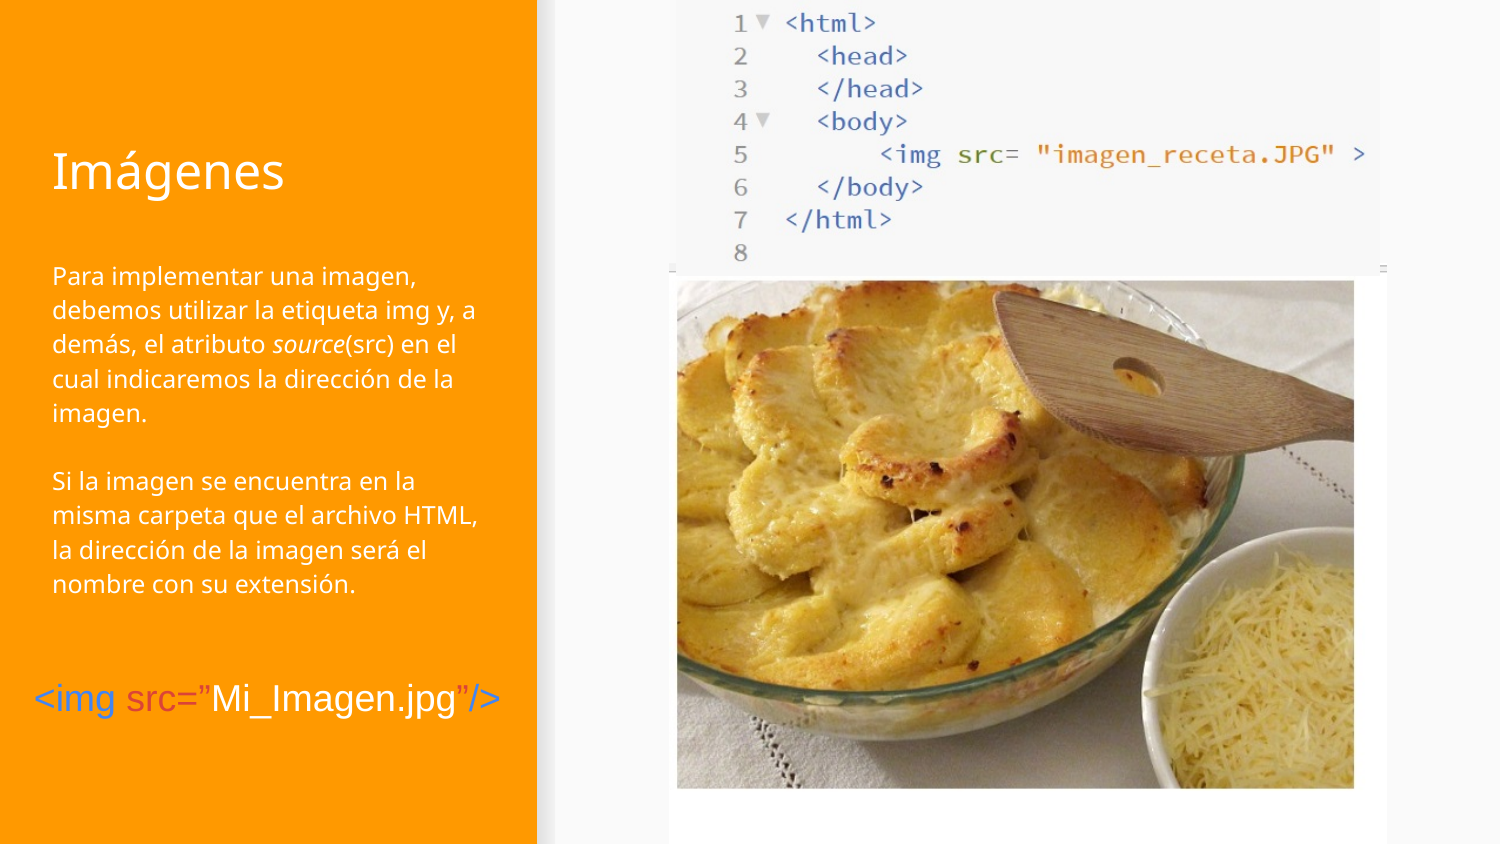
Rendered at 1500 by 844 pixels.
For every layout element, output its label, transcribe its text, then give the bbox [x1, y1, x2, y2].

text_box <img src=”Mi_Imagen.jpg”/> [0, 633, 535, 760]
list Para implementar una imagen, debemos utilizar la etiqueta img y, a demás, el atributo source(src) en el cual indicaremos la dirección de la imagen. Si la imagen se encuentra en la misma carpeta que el archivo HTML, la dirección de la imagen será el nombre con su extensión. [37, 240, 498, 633]
title Imágenes [37, 58, 498, 216]
picture [669, 0, 1387, 844]
